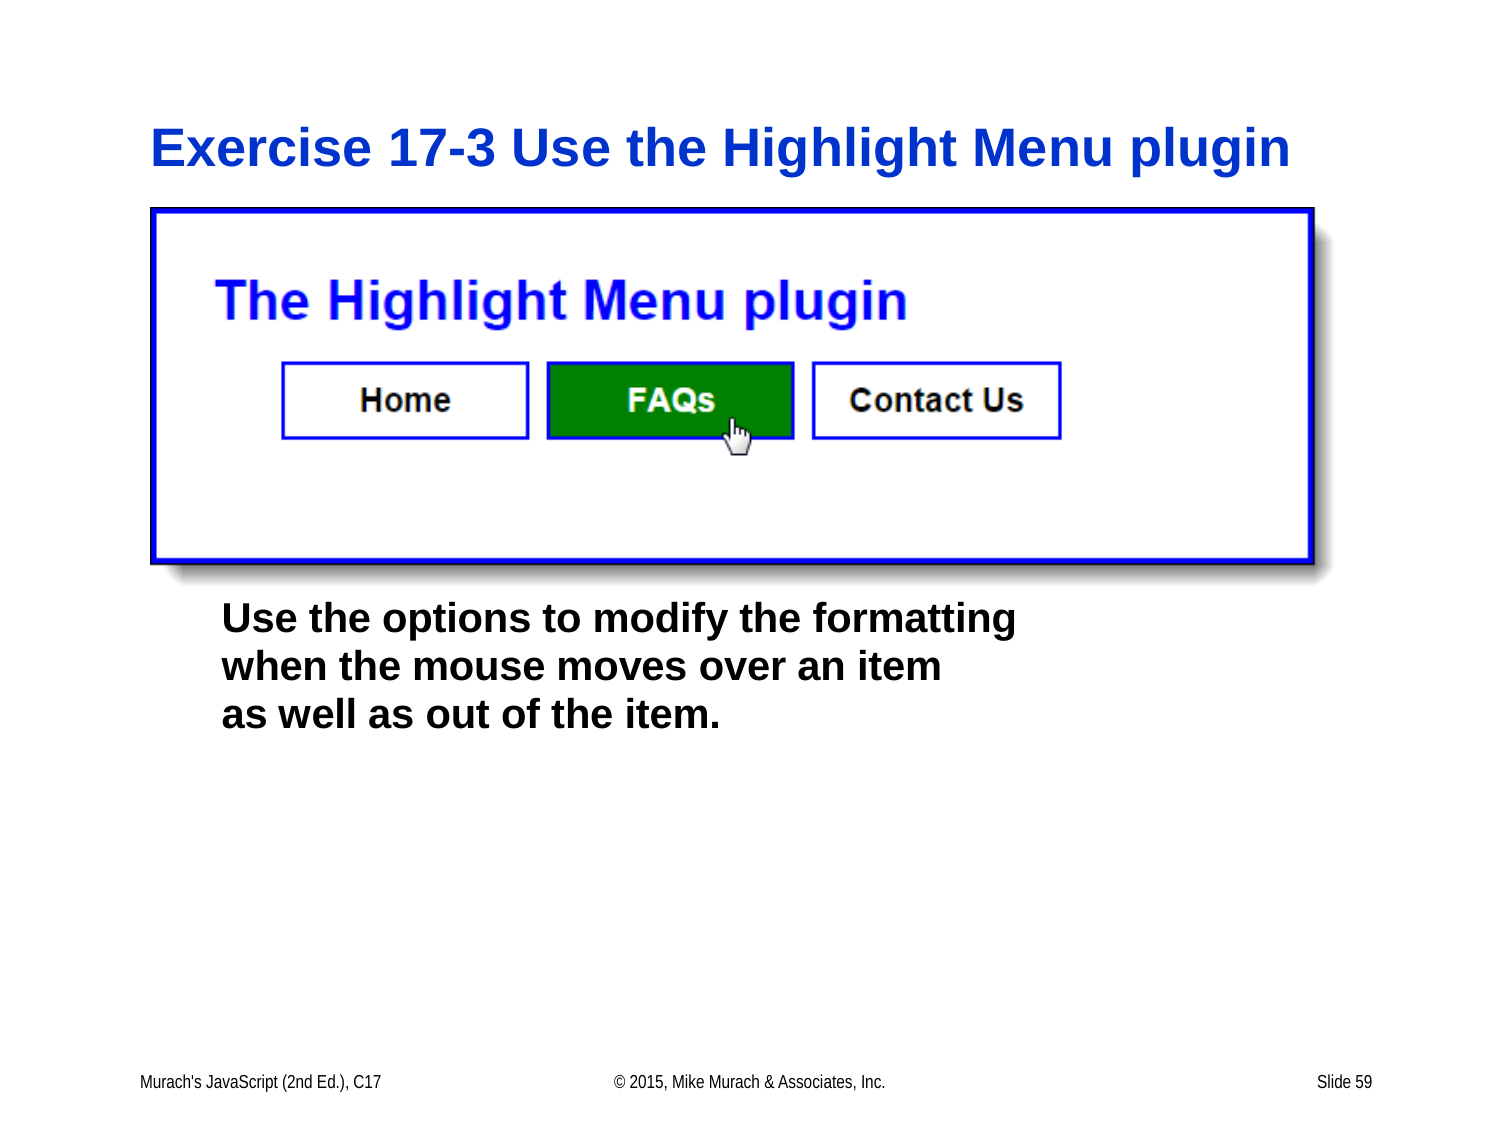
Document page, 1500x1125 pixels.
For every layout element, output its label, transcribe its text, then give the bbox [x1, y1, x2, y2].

footer © 2015, Mike Murach & Associates, Inc. [474, 1025, 1025, 1100]
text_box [164, 574, 1363, 751]
picture [149, 207, 1336, 588]
title Exercise 17-3 Use the Highlight Menu plugin [150, 112, 1350, 179]
slide_number Slide 59 [1074, 1025, 1388, 1100]
slide_number Murach's JavaScript (2nd Ed.), C17 [125, 1025, 450, 1100]
